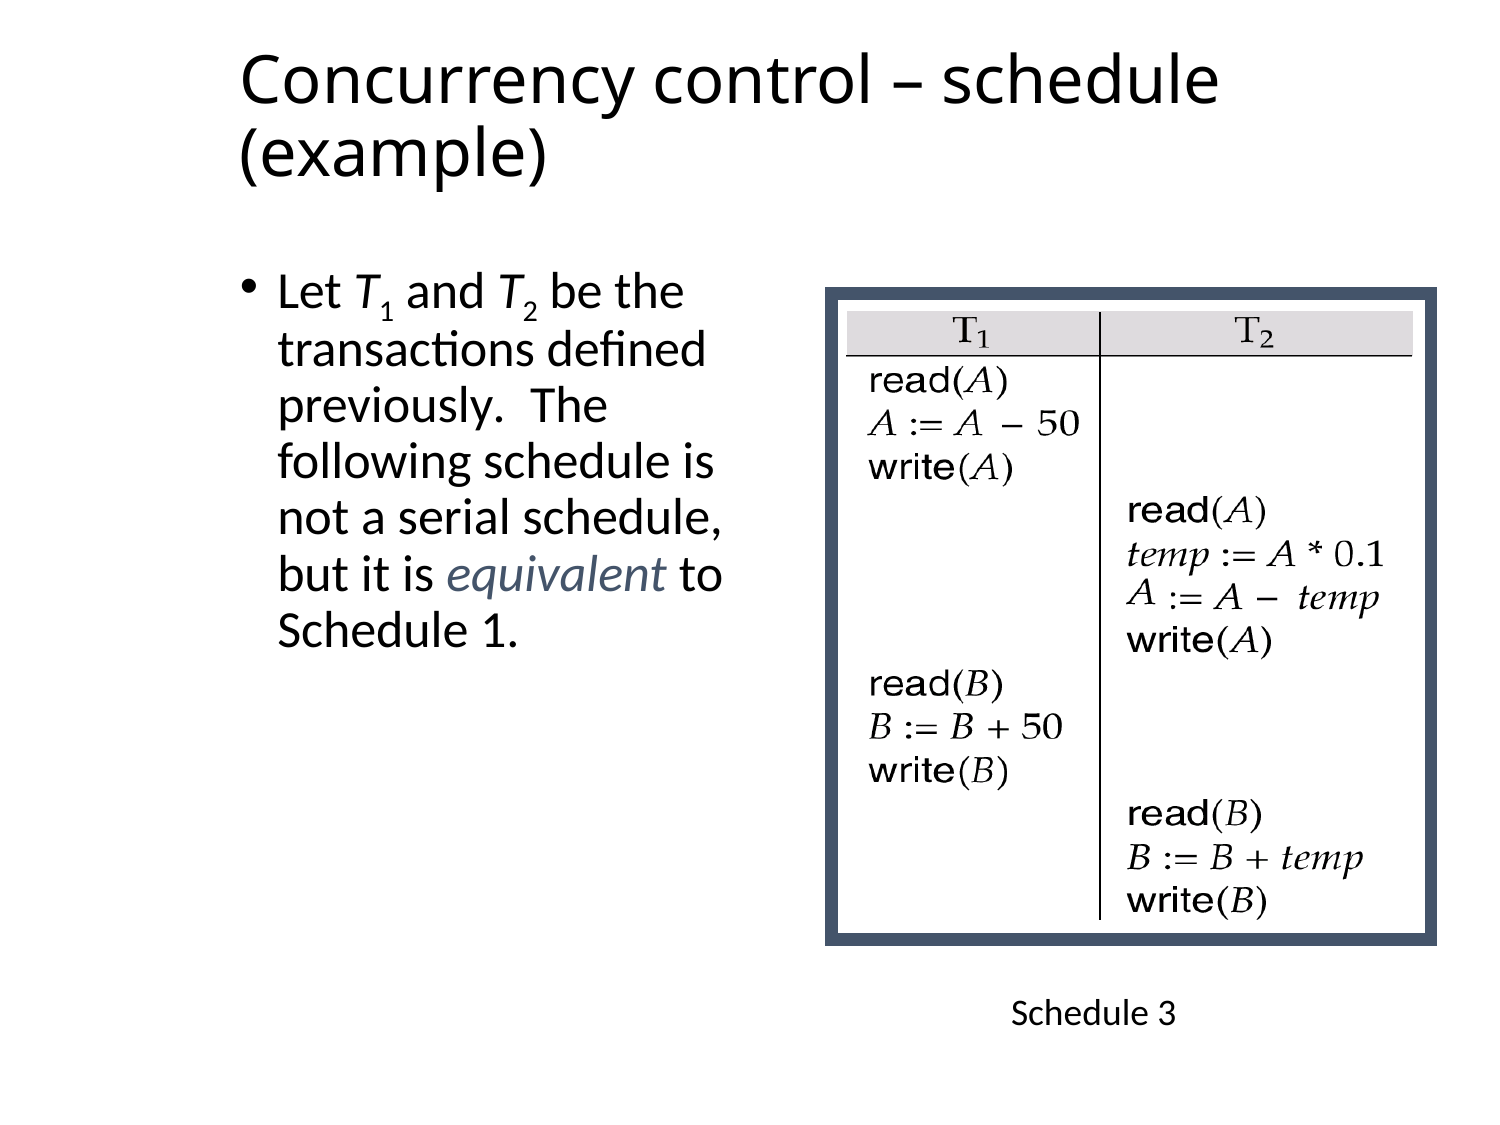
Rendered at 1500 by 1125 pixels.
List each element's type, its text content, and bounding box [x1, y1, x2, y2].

list Let T1 and T2 be the transactions defined previously. The following schedule is not a serial schedule, but it is equivalent to Schedule 1. [224, 249, 812, 975]
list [837, 299, 1425, 933]
text_box Schedule 3 [996, 980, 1201, 1040]
title Concurrency control – schedule (example) [224, 49, 1425, 188]
